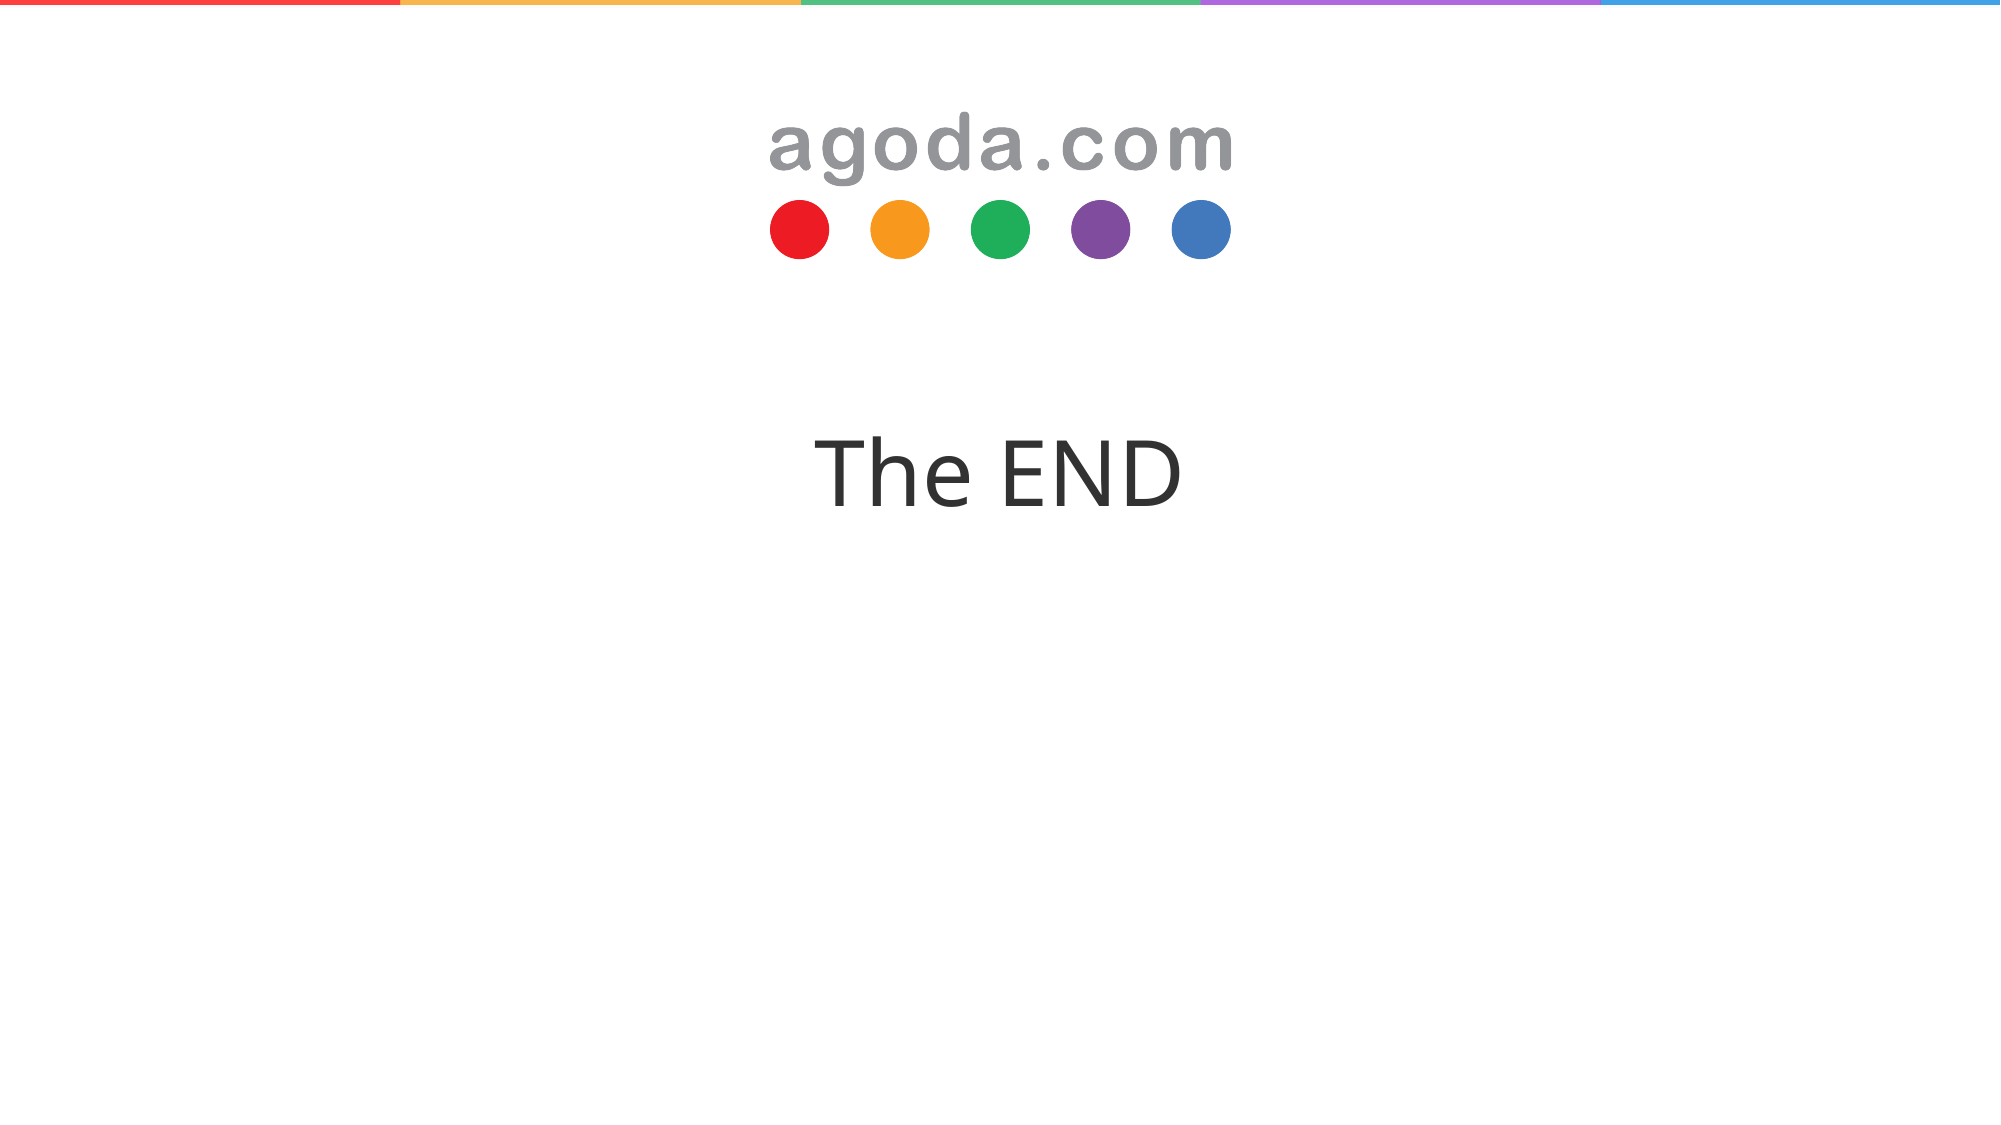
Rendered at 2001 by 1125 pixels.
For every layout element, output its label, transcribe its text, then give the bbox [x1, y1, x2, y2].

title The END [150, 349, 1850, 591]
picture [725, 83, 1275, 303]
picture [0, 0, 2000, 8]
